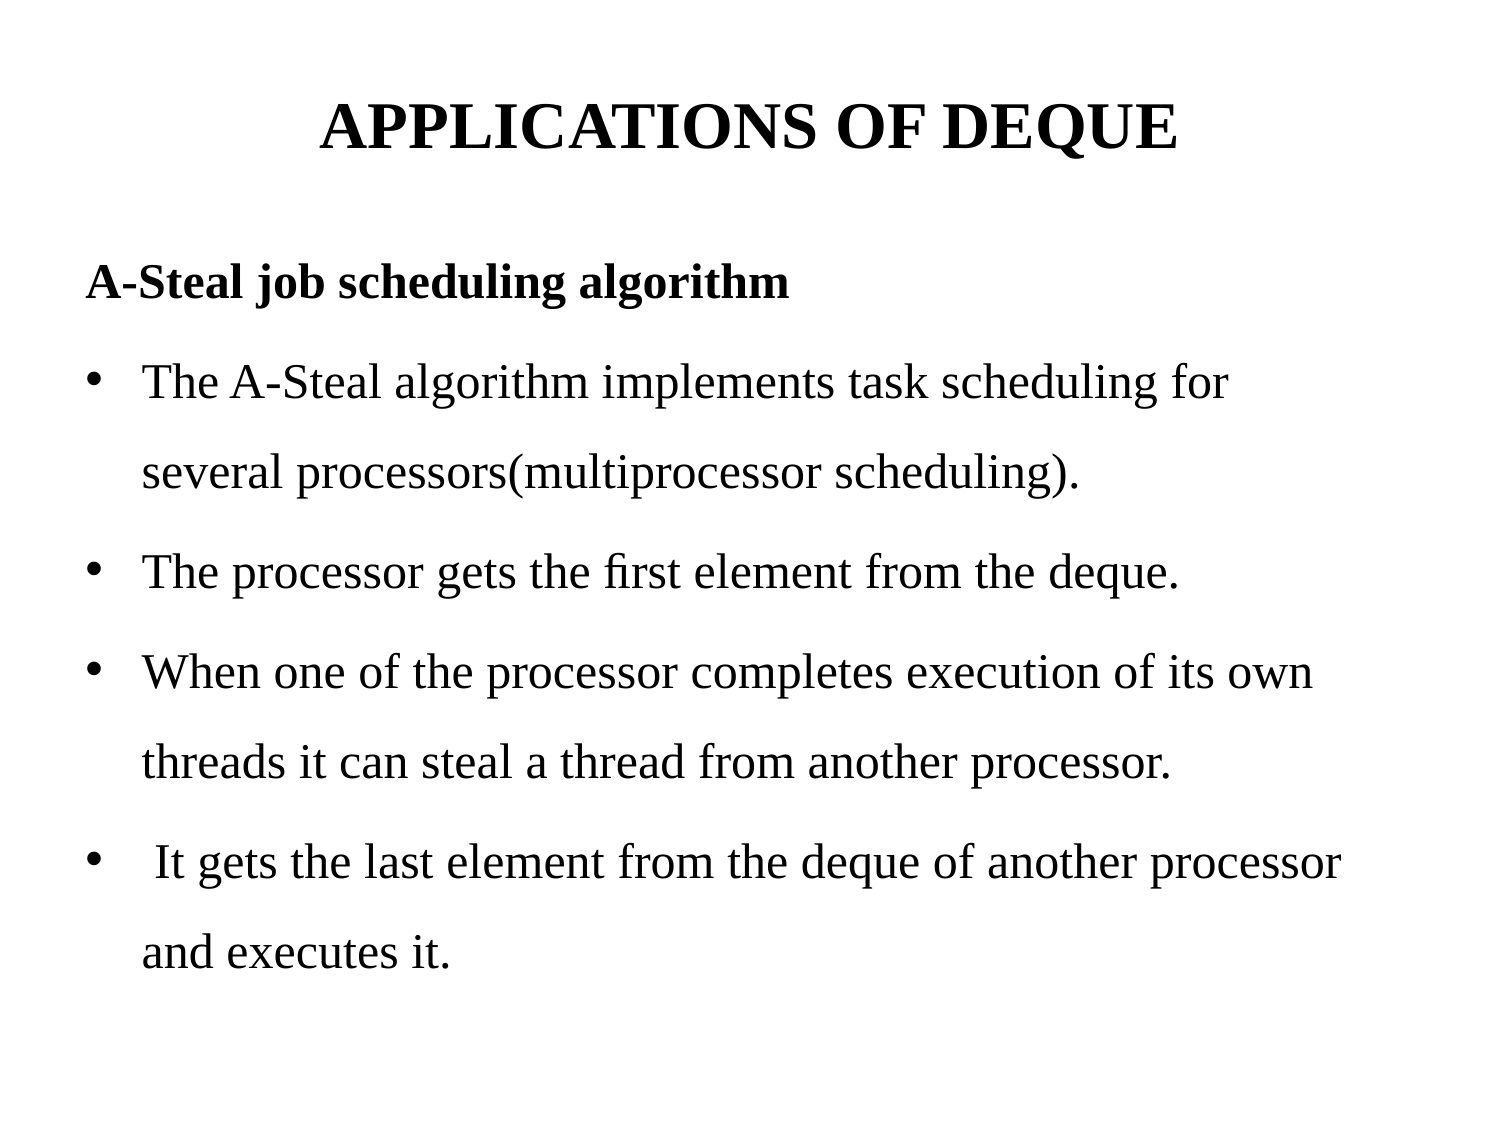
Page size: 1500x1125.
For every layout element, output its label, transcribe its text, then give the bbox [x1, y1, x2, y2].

title APPLICATIONS OF DEQUE [75, 45, 1425, 200]
list A-Steal job scheduling algorithm The A-Steal algorithm implements task scheduling for several processors(multiprocessor scheduling). The processor gets the ﬁrst element from the deque. When one of the processor completes execution of its own threads it can steal a thread from another processor. It gets the last element from the deque of another processor and executes it. [70, 210, 1395, 1090]
